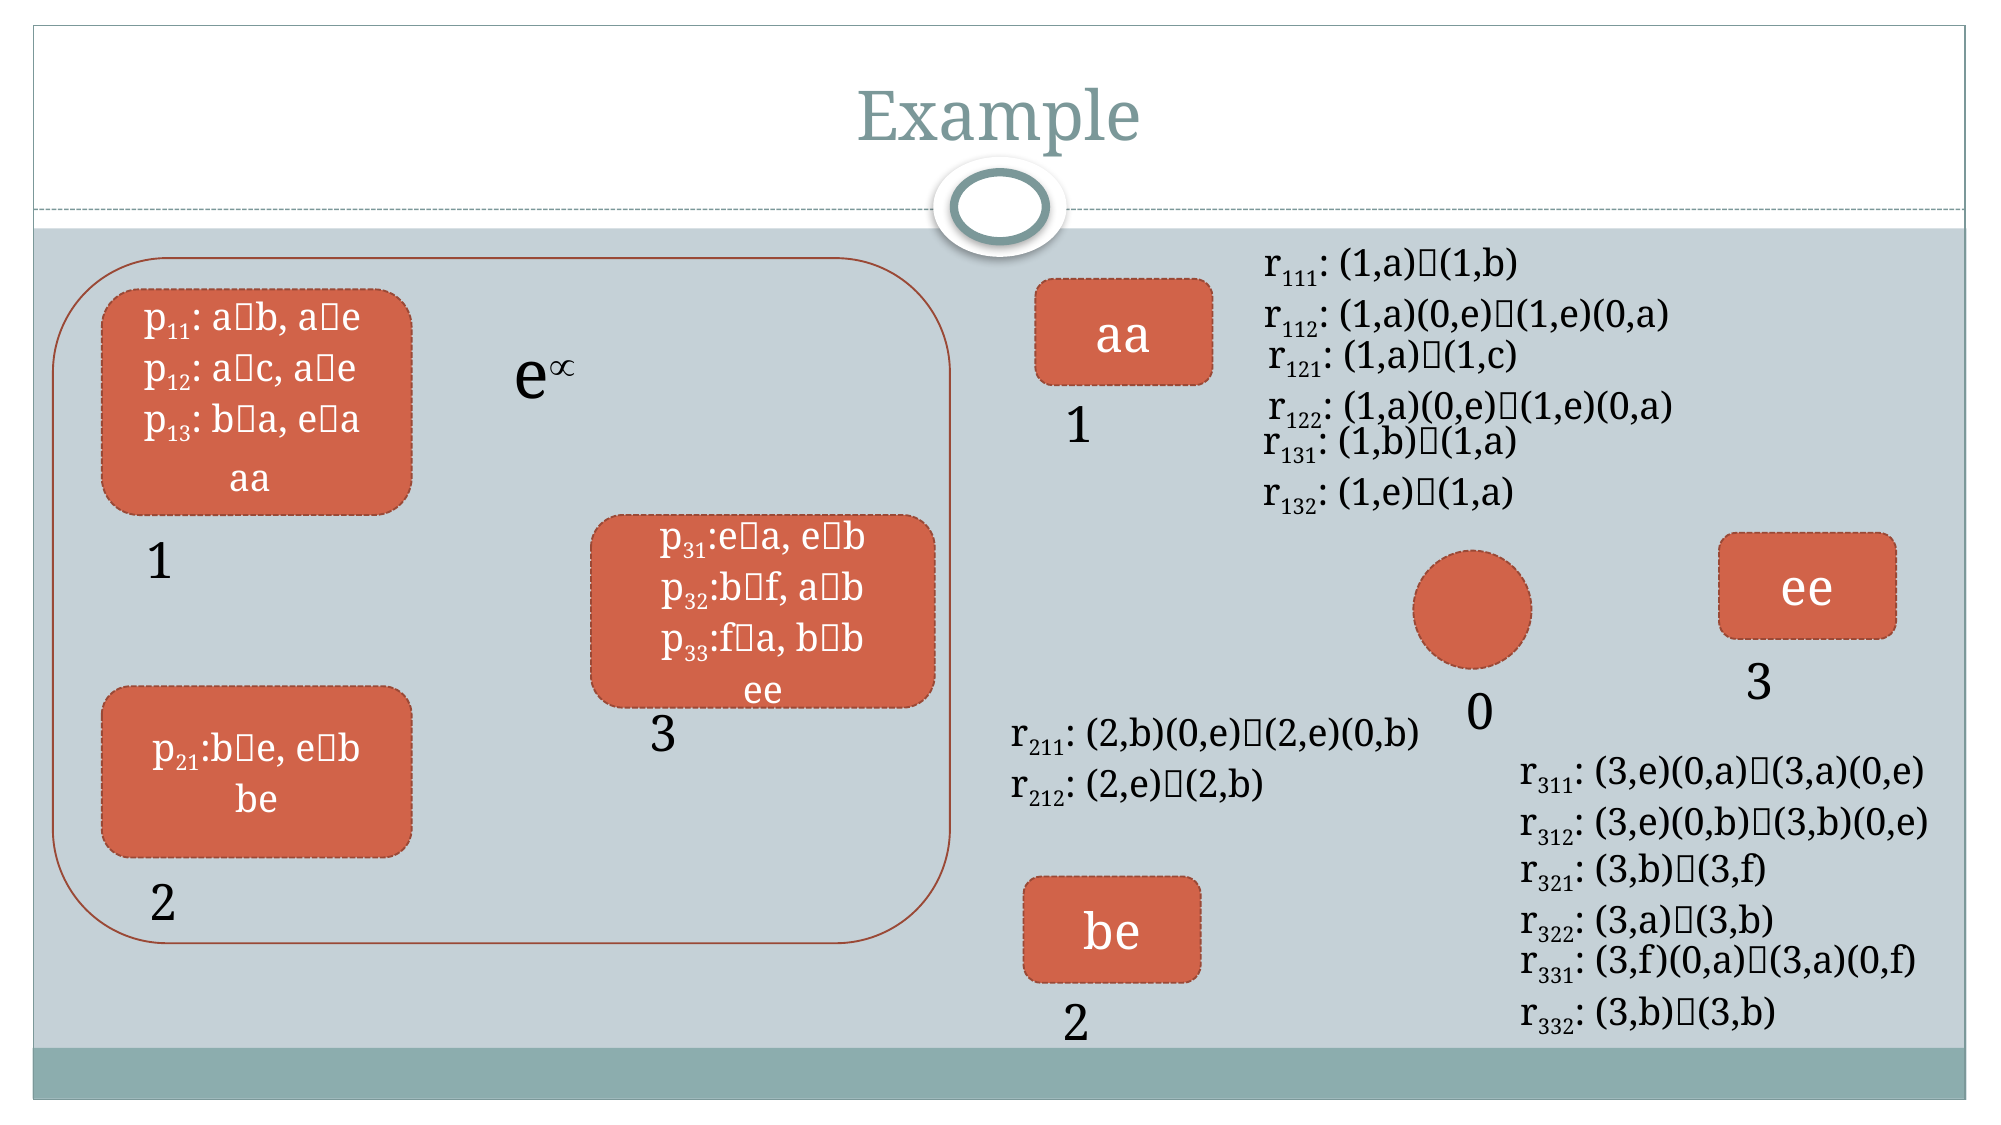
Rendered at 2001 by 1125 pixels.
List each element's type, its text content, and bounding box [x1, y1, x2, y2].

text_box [1023, 876, 1201, 1059]
text_box r211: (2,b)(0,e)(2,e)(0,b) r212: (2,e)(2,b) [995, 701, 1436, 819]
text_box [1035, 278, 1213, 462]
text_box r321: (3,b)(3,f) r322: (3,a)(3,b) [1505, 837, 1790, 928]
text_box r131: (1,b)(1,a) r132: (1,e)(1,a) [1248, 409, 1533, 527]
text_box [1413, 550, 1532, 748]
text_box r121: (1,a)(1,c) r122: (1,a)(0,e)(1,e)(0,a) [1253, 323, 1689, 441]
text_box r331: (3,f)(0,a)(3,a)(0,f) r332: (3,b)(3,b) [1505, 928, 1932, 1046]
text_box r311: (3,e)(0,a)(3,a)(0,e) r312: (3,e)(0,b)(3,b)(0,e) [1504, 739, 1945, 857]
title Example [66, 37, 1933, 162]
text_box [1718, 532, 1897, 719]
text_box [52, 257, 951, 944]
text_box r111: (1,a)(1,b) r112: (1,a)(0,e)(1,e)(0,a) [1249, 231, 1685, 349]
